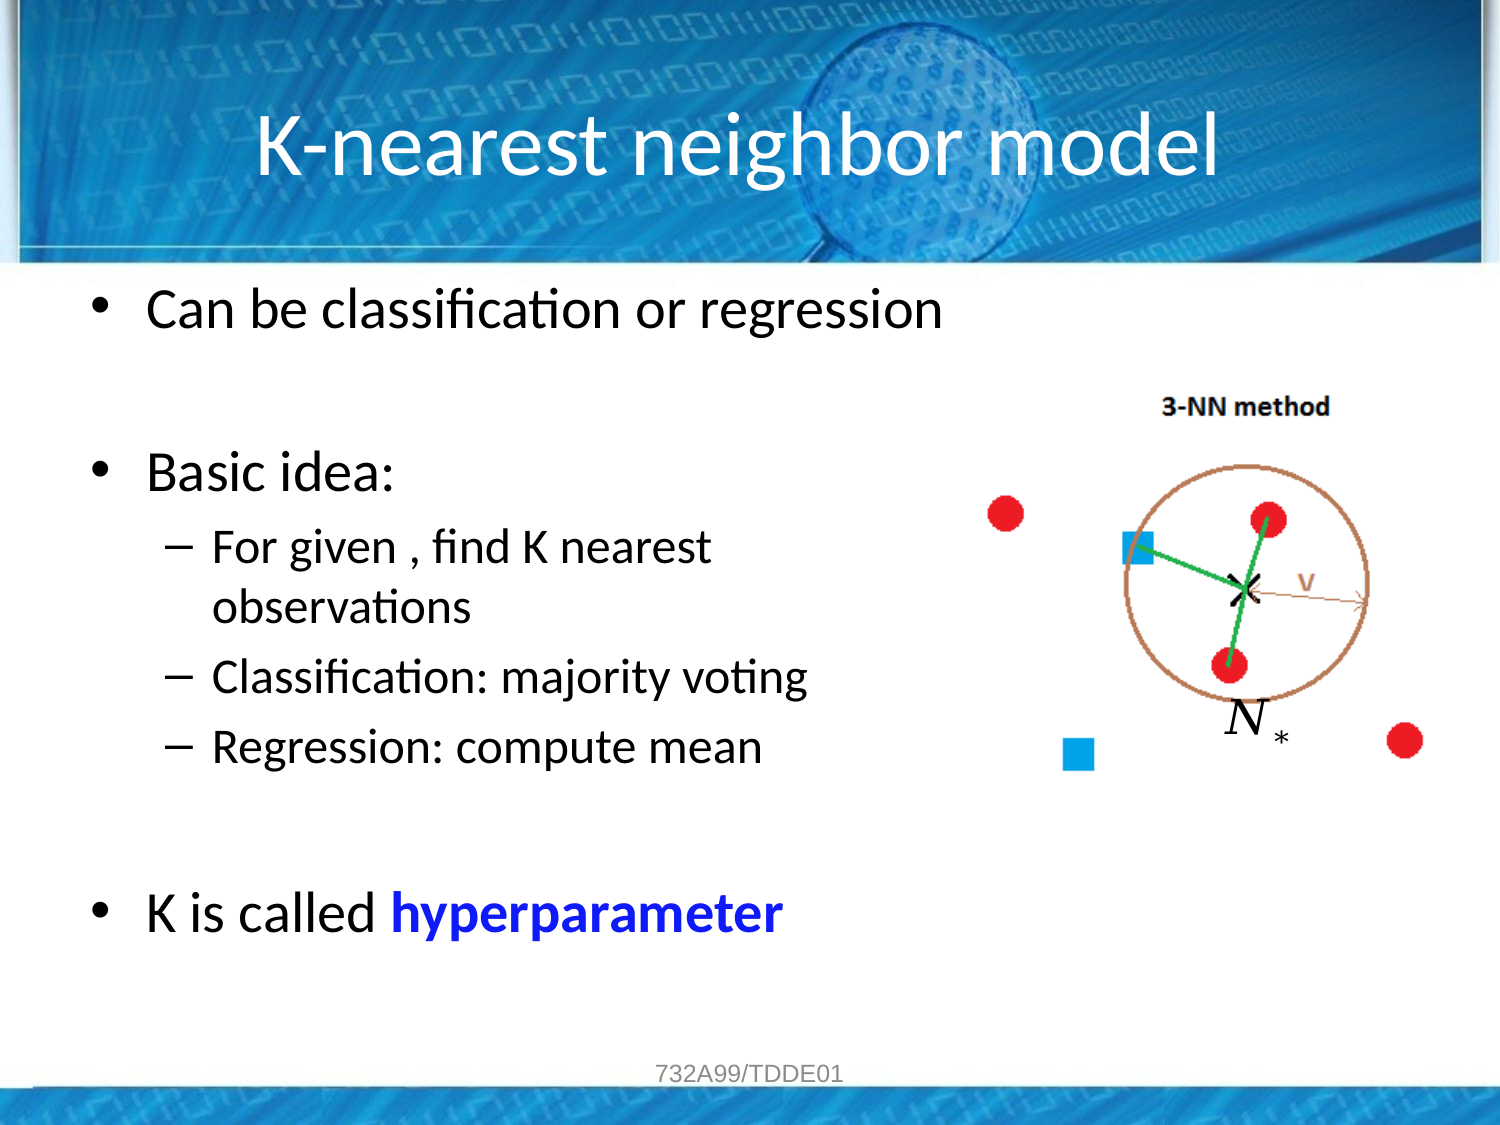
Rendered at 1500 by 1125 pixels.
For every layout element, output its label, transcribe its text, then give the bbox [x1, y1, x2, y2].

picture [0, 0, 1500, 1125]
title K-nearest neighbor model [75, 45, 1425, 233]
footer 732A99/TDDE01 [512, 1042, 988, 1103]
